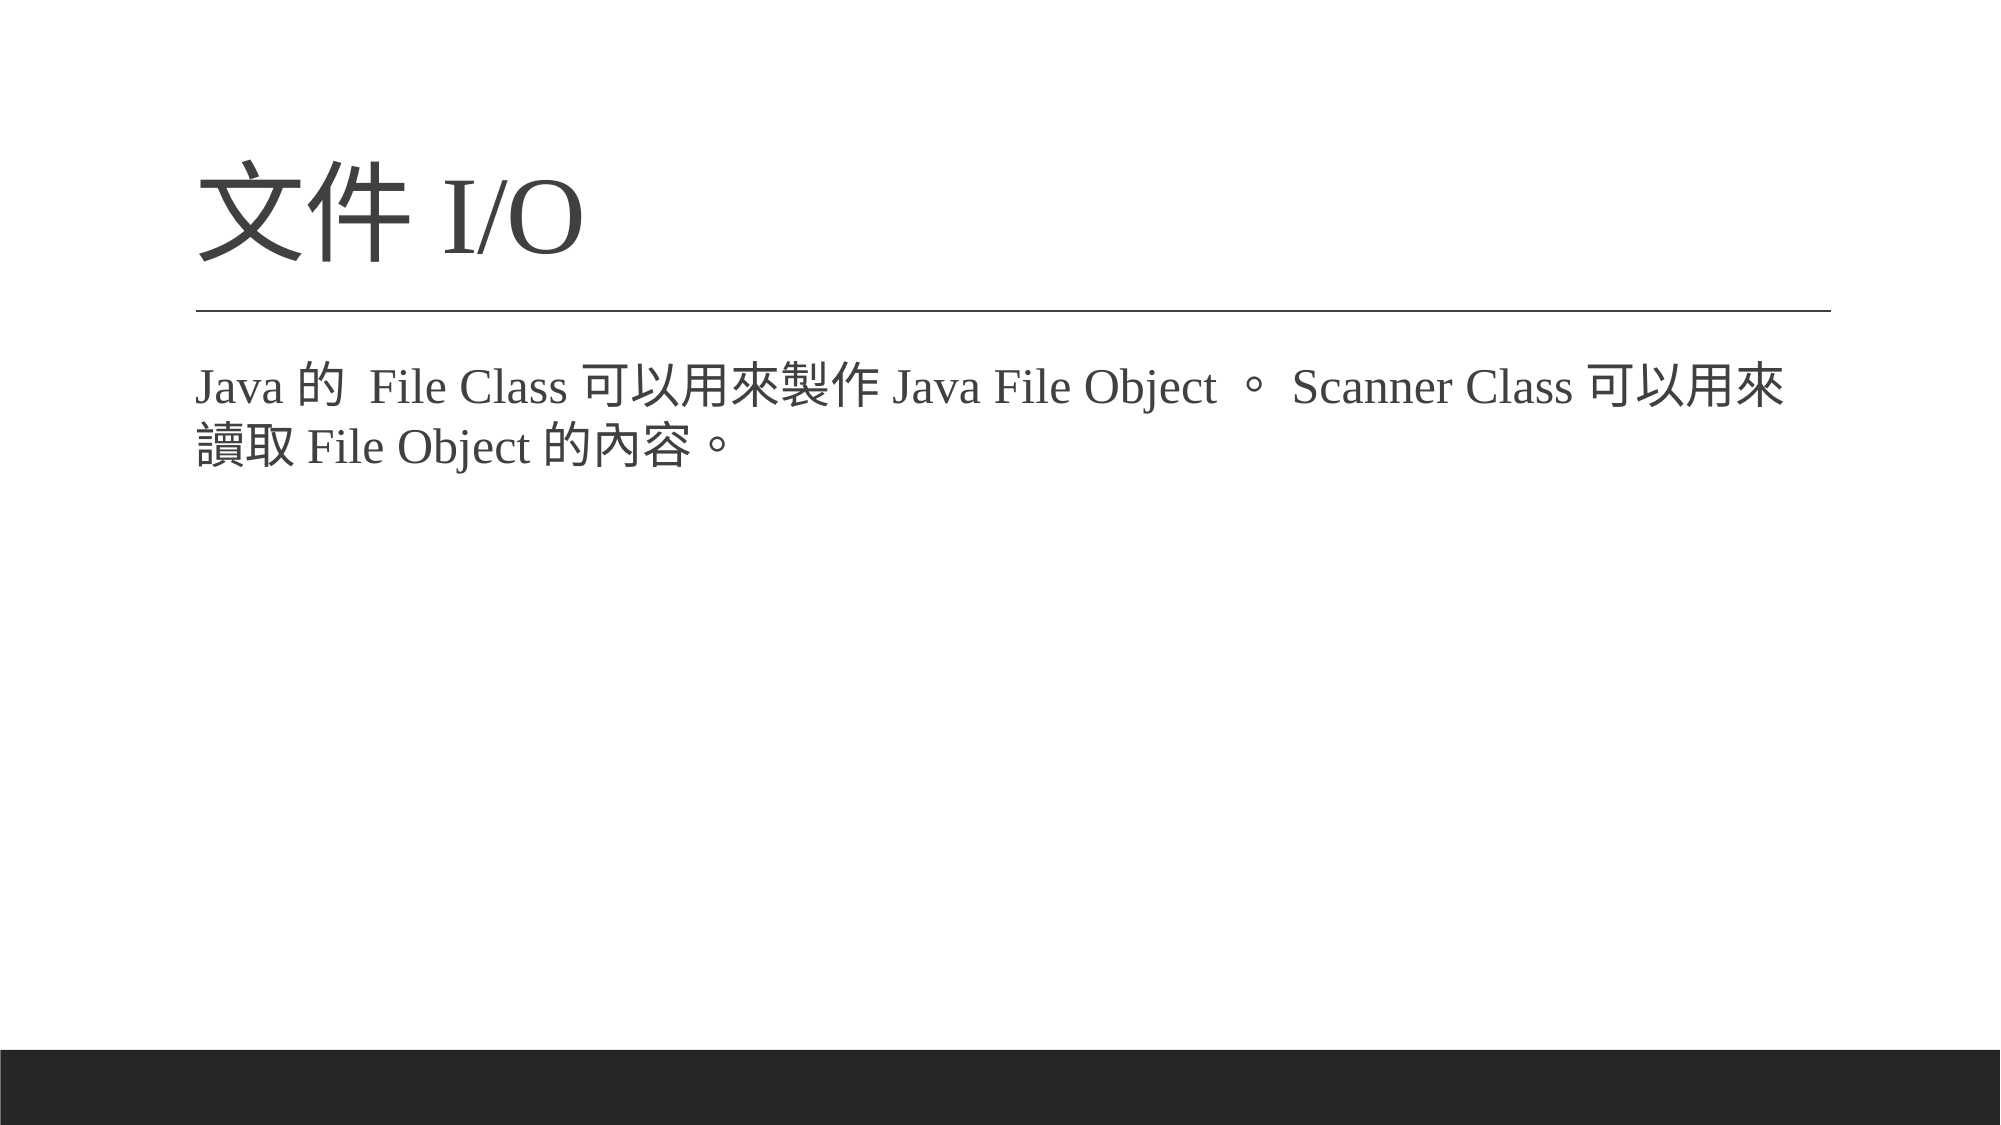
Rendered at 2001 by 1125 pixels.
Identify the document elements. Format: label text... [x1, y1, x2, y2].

title 文件I/O [180, 47, 1830, 285]
list Java的 File Class可以用來製作Java File Object。Scanner Class可以用來讀取File Object的內容。 [180, 345, 1830, 963]
